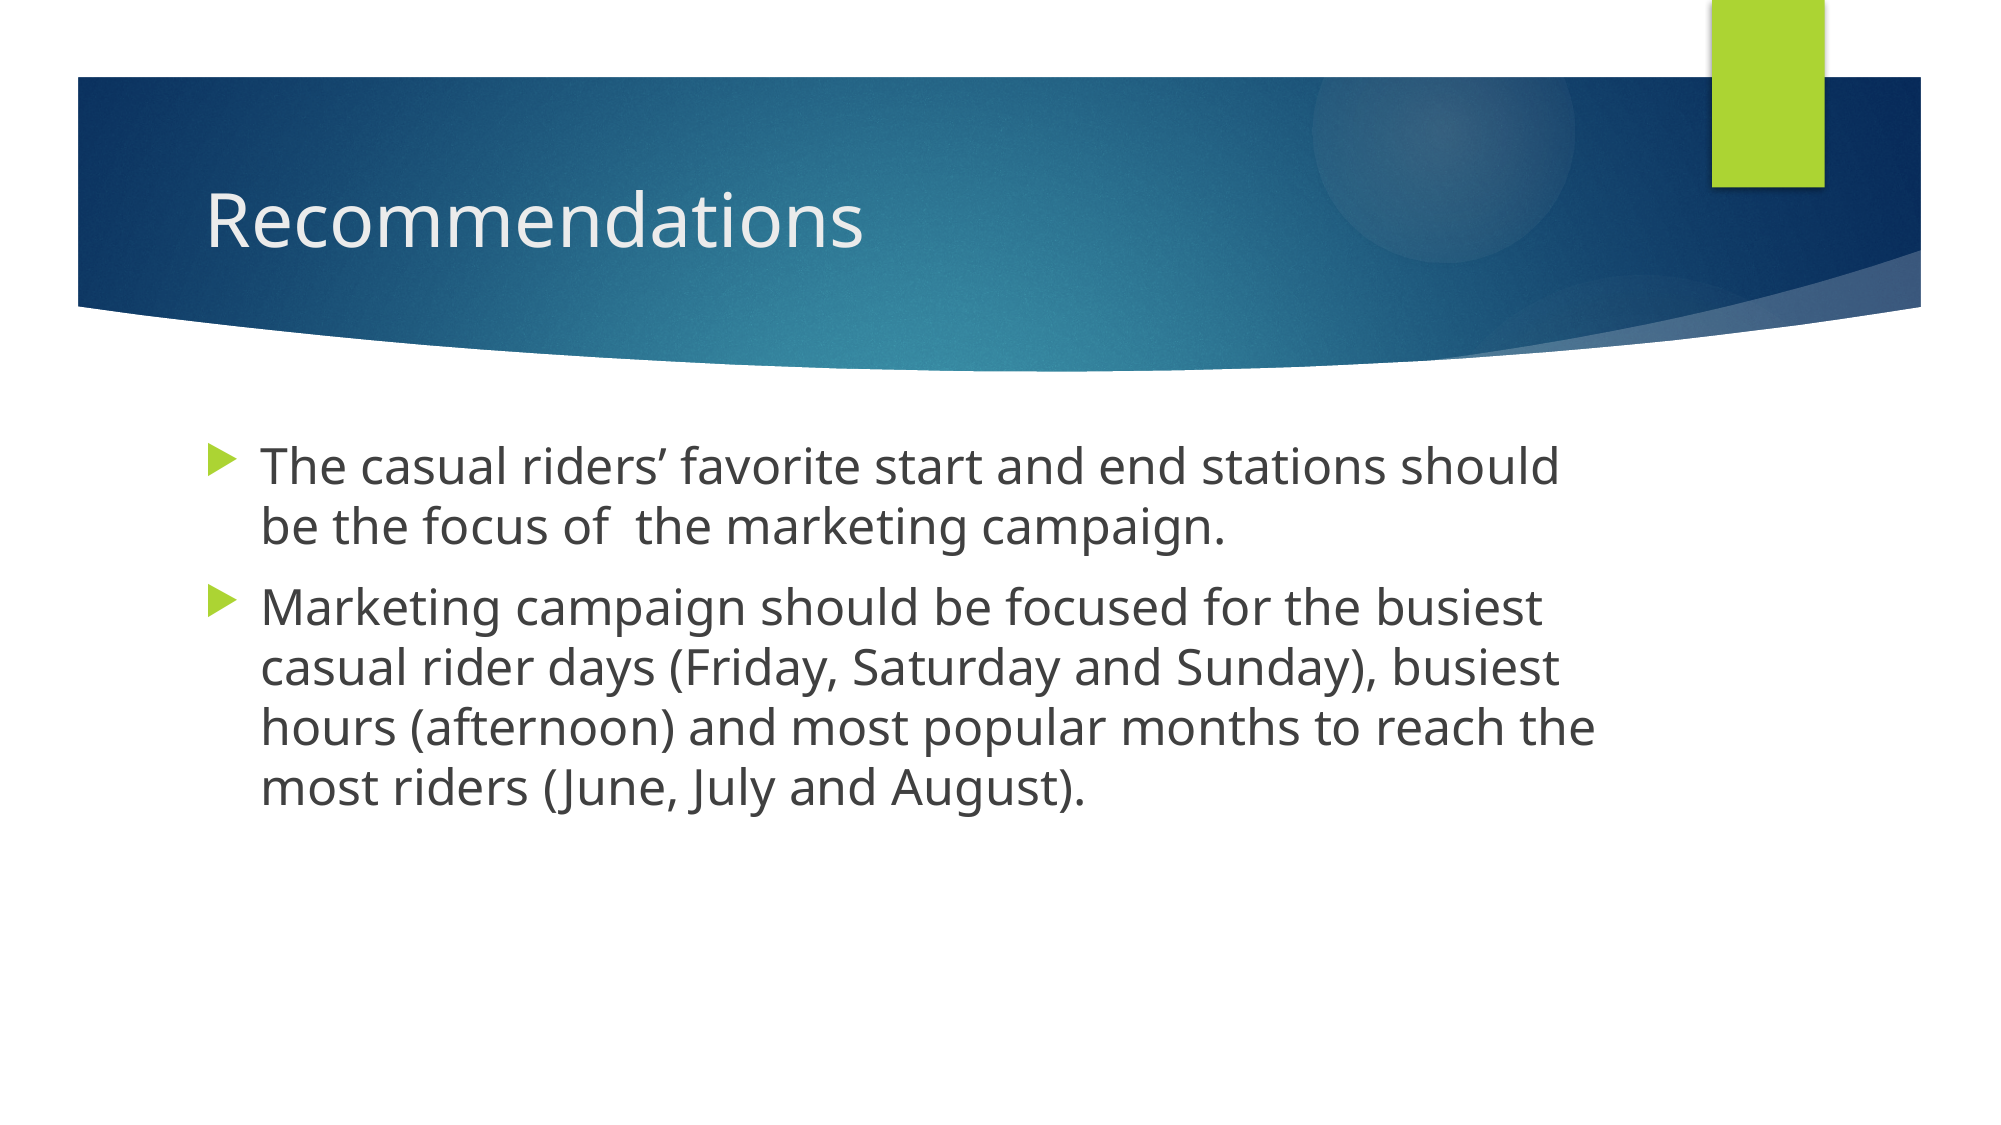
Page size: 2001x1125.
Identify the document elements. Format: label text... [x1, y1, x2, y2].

title Recommendations [189, 159, 1627, 276]
list The casual riders’ favorite start and end stations should be the focus of the marketing campaign. Marketing campaign should be focused for the busiest casual rider days (Friday, Saturday and Sunday), busiest hours (afternoon) and most popular months to reach the most riders (June, July and August). [189, 427, 1627, 988]
